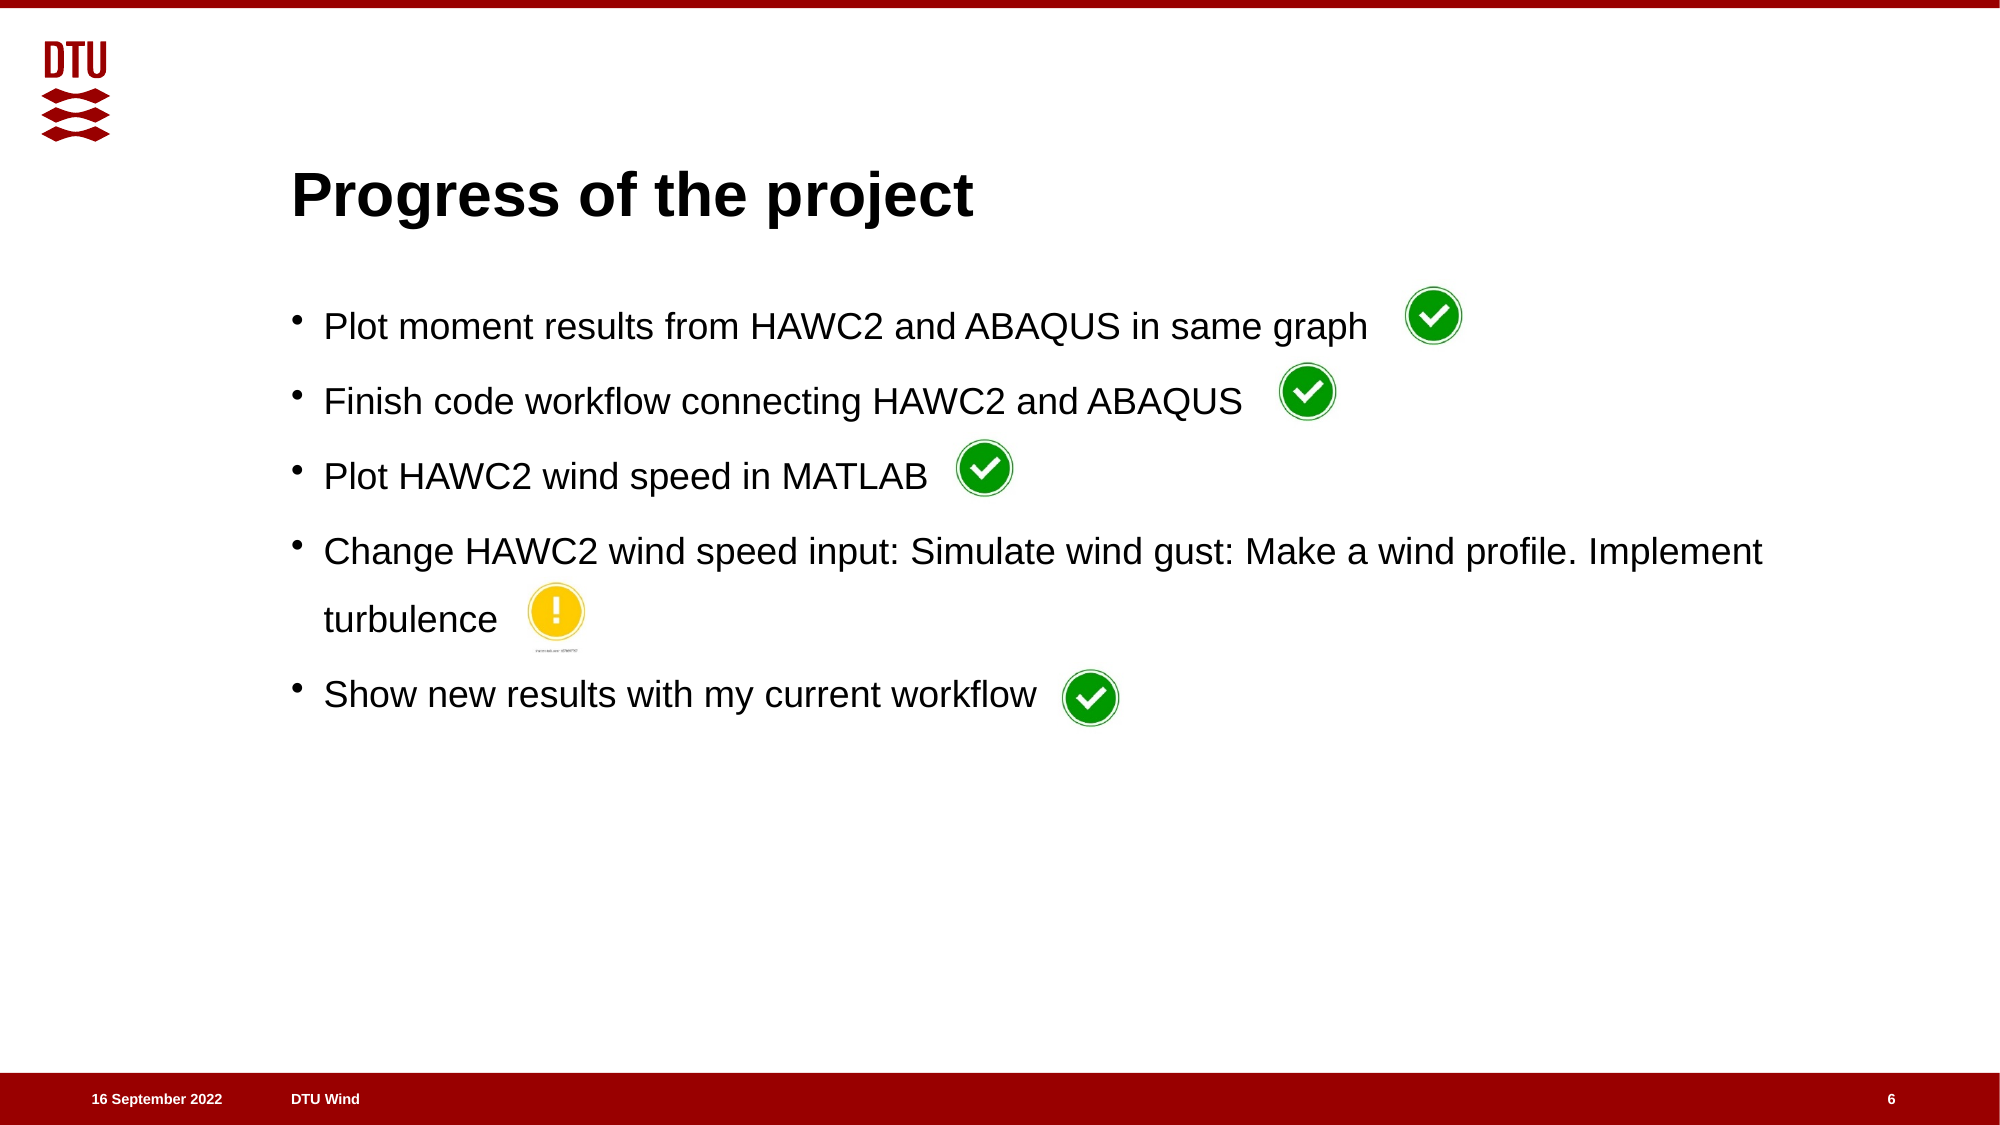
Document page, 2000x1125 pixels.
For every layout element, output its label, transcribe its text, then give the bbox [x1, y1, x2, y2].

picture [952, 432, 1020, 510]
picture [1057, 661, 1126, 739]
slide_number 6 [1887, 1073, 1959, 1125]
picture [1274, 355, 1343, 433]
list Plot moment results from HAWC2 and ABAQUS in same graph Finish code workflow connecting HAWC2 and ABAQUS Plot HAWC2 wind speed in MATLAB Change HAWC2 wind speed input: Simulate wind gust: Make a wind profile. Implement turbulence Show new results with my current workflow [291, 279, 1819, 1026]
picture [1401, 279, 1469, 357]
picture [527, 575, 587, 653]
title Progress of the project [291, 69, 1819, 230]
